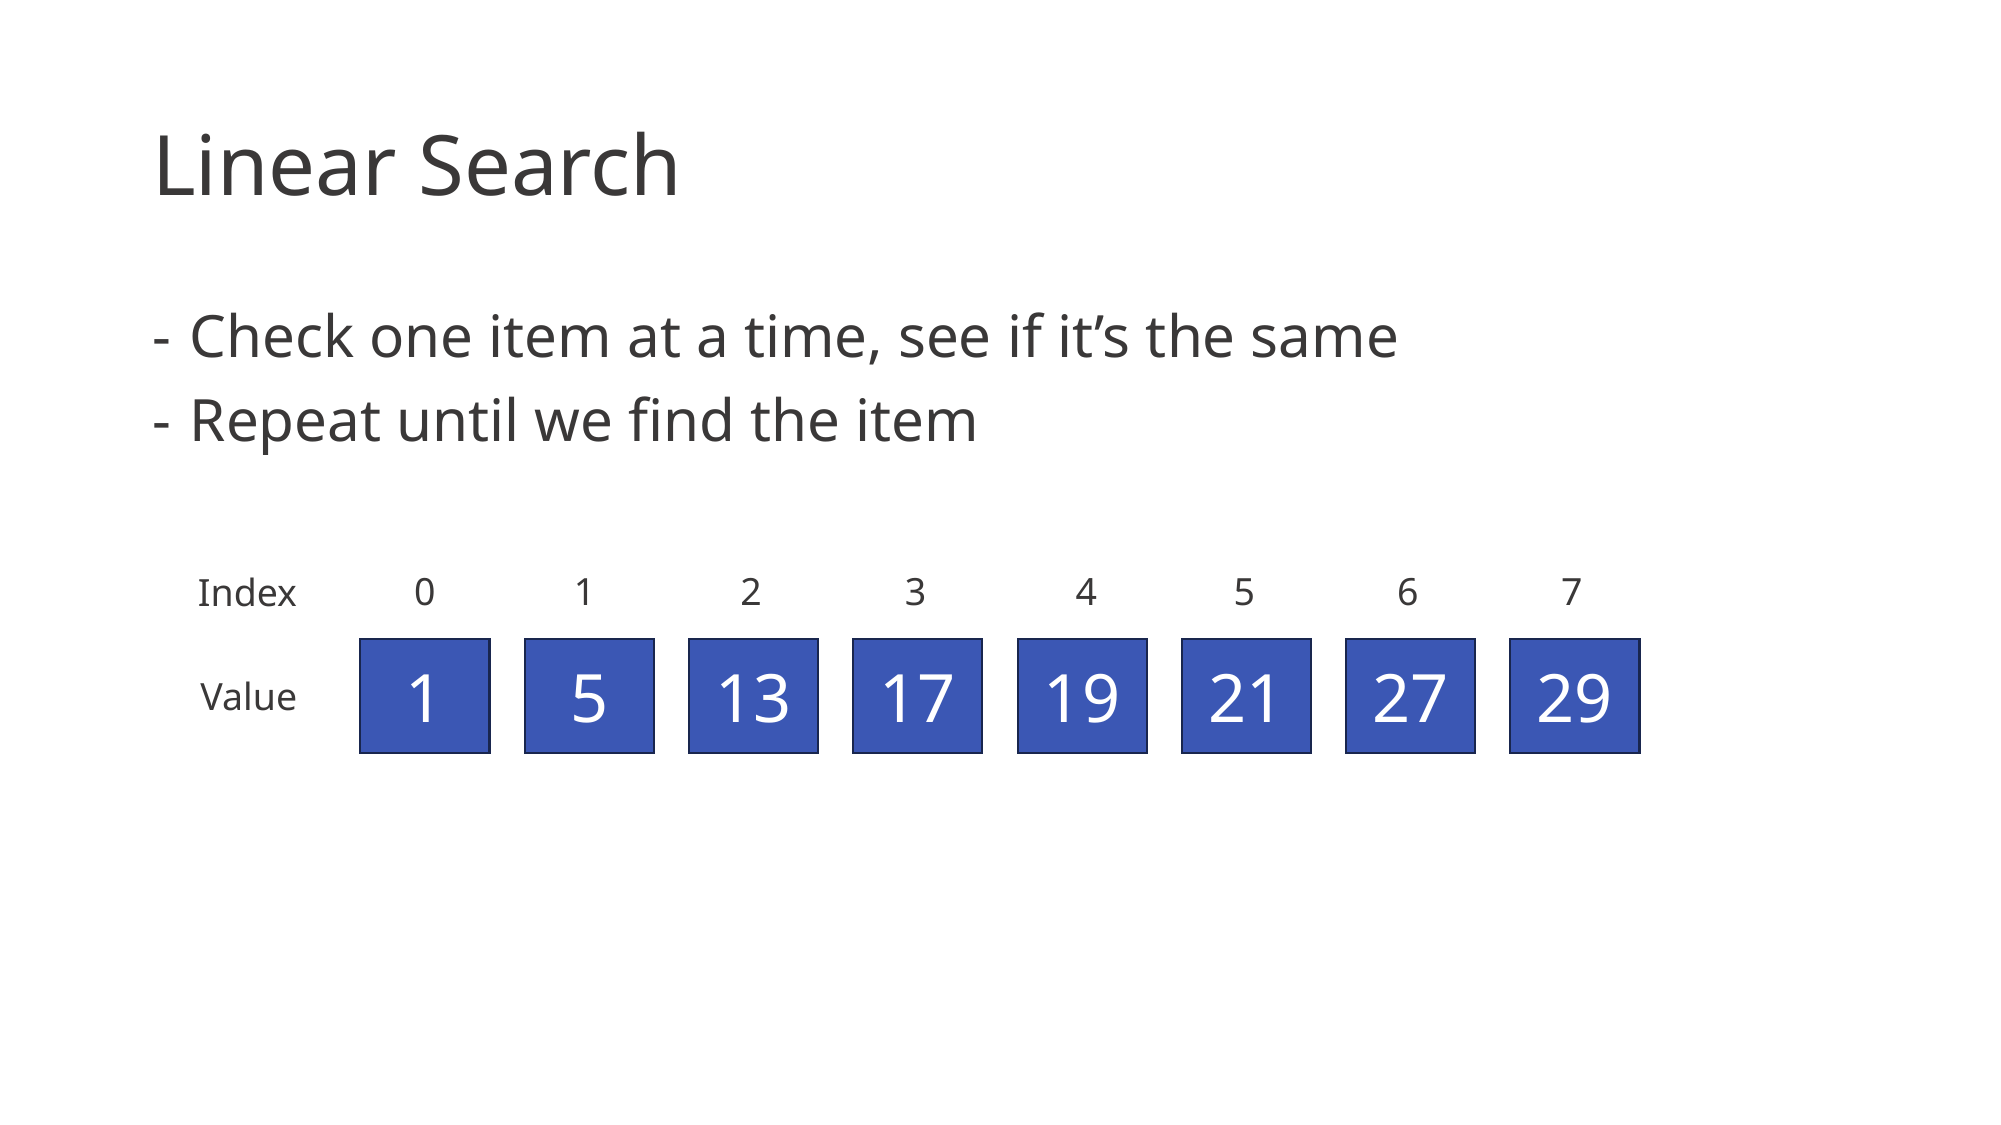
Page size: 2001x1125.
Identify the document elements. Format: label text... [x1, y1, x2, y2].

text_box 13 [688, 638, 819, 754]
text_box 4 [1060, 560, 1113, 620]
text_box 7 [1546, 560, 1598, 620]
text_box 1 [359, 638, 491, 754]
title Linear Search [137, 59, 1863, 278]
text_box Value [185, 665, 313, 726]
text_box 19 [1017, 638, 1148, 754]
text_box 6 [1382, 560, 1434, 620]
text_box 27 [1345, 638, 1476, 754]
text_box 21 [1181, 638, 1312, 754]
text_box 1 [558, 560, 610, 620]
text_box 0 [399, 560, 451, 620]
text_box 5 [1218, 560, 1270, 620]
text_box 3 [890, 560, 942, 620]
text_box 5 [524, 638, 655, 754]
list Check one item at a time, see if it’s the same Repeat until we find the item [137, 299, 1863, 517]
text_box Index [183, 561, 312, 622]
text_box 17 [852, 638, 983, 754]
text_box 29 [1509, 638, 1641, 754]
text_box 2 [725, 560, 777, 620]
